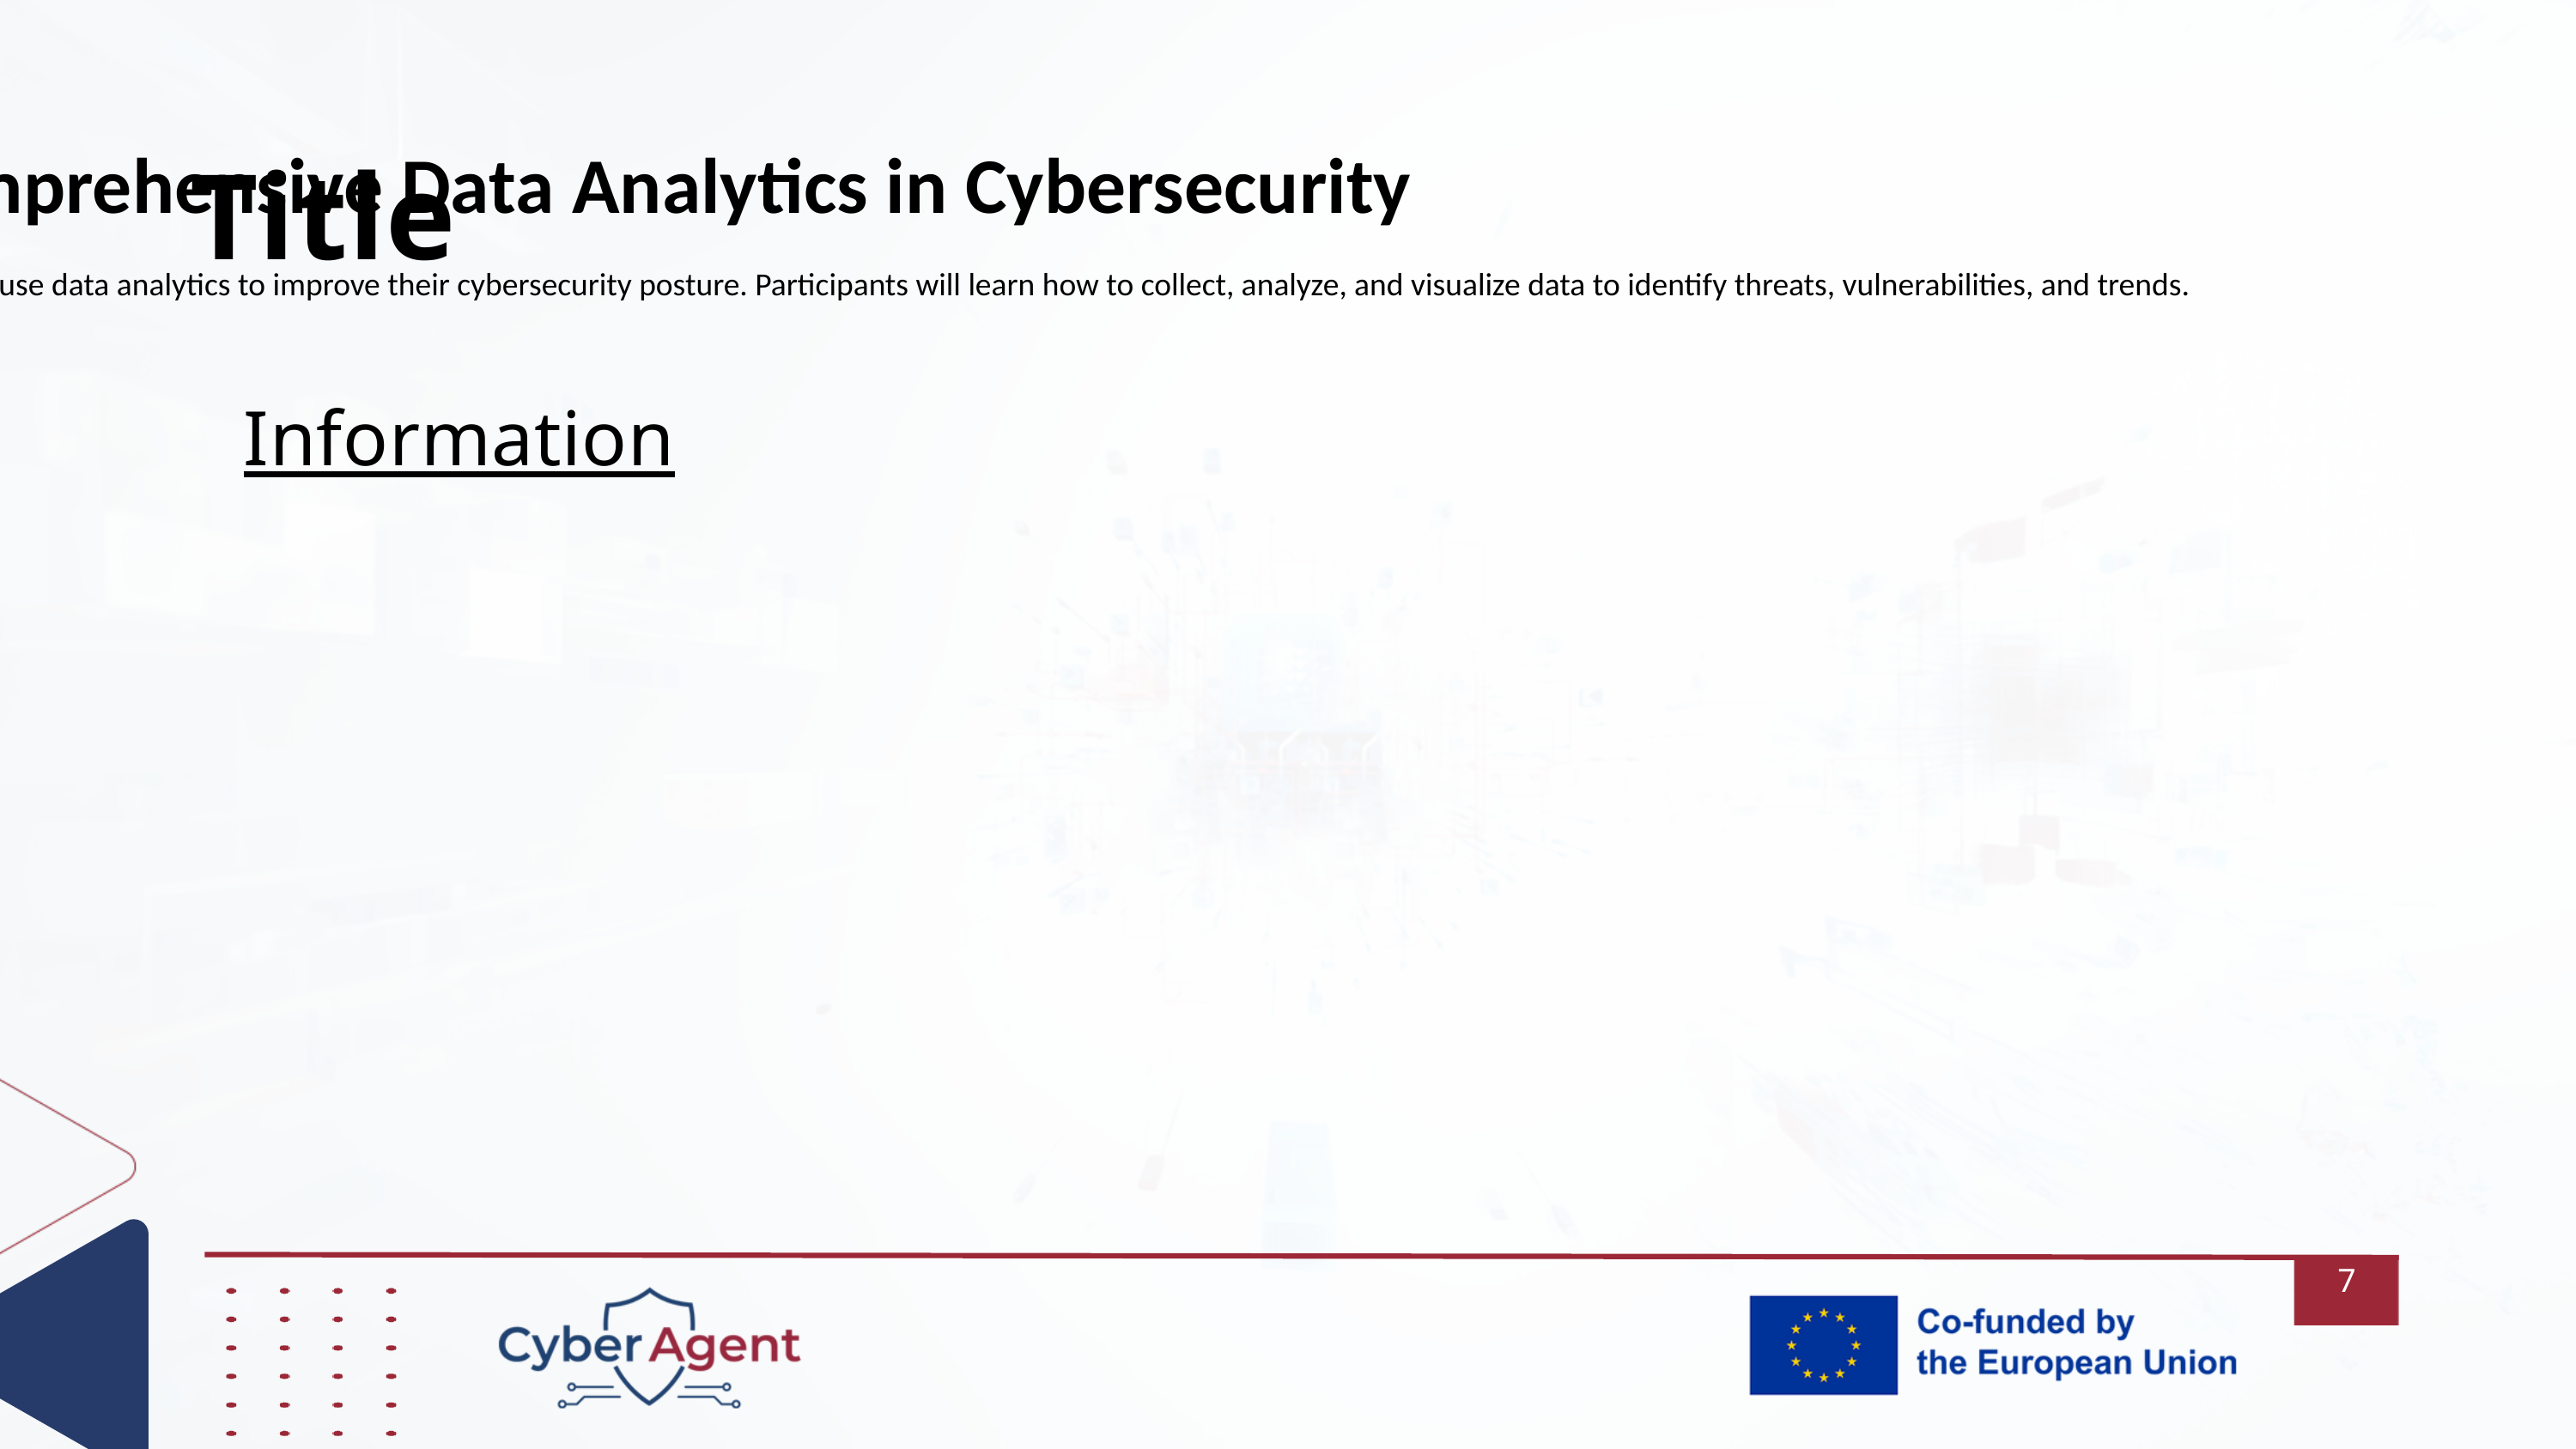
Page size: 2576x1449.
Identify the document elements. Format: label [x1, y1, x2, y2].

text_box [201, 1252, 2403, 1261]
text_box [0, 1233, 164, 1449]
text_box [0, 0, 2576, 1449]
